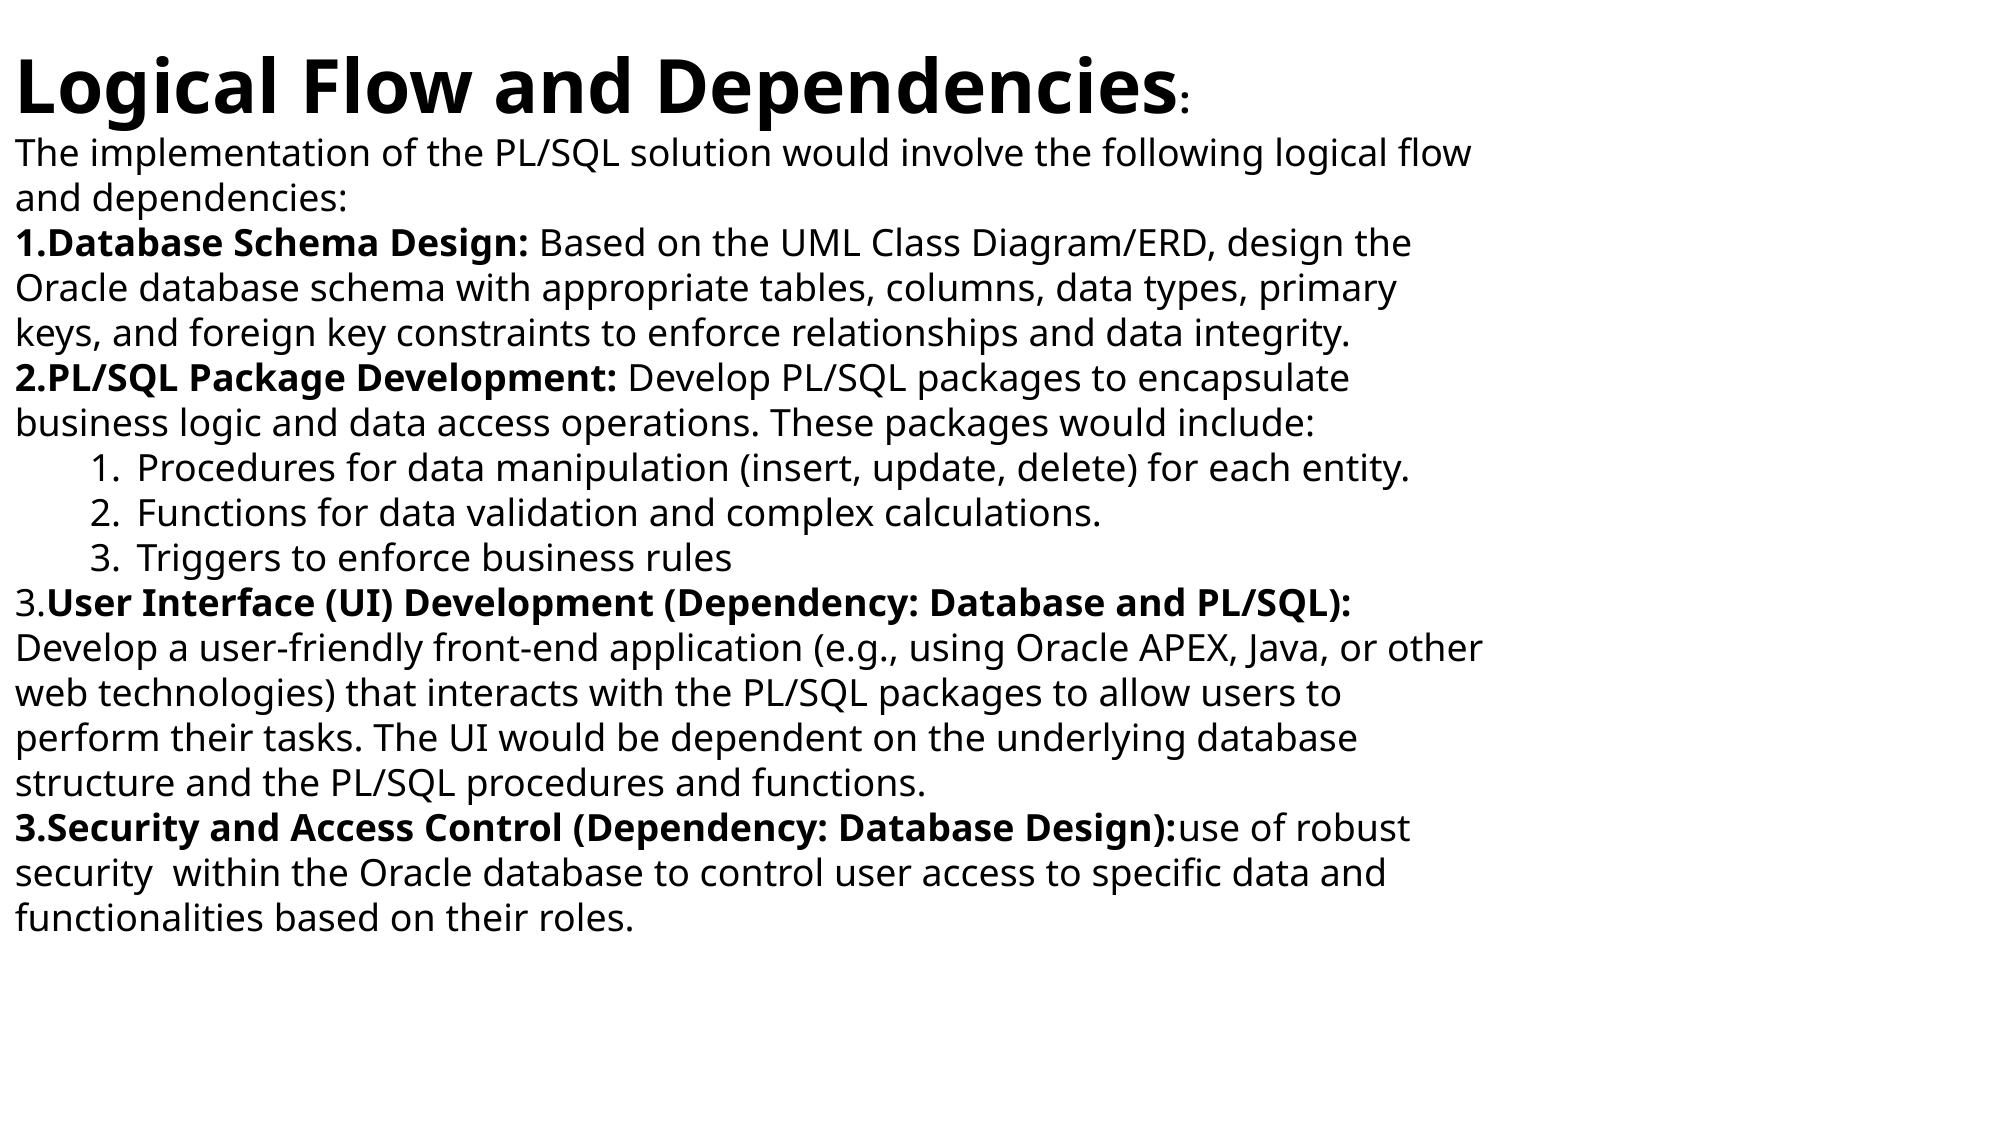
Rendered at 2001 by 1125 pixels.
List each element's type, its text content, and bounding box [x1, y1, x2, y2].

text_box Logical Flow and Dependencies: The implementation of the PL/SQL solution would involve the following logical flow and dependencies: Database Schema Design: Based on the UML Class Diagram/ERD, design the Oracle database schema with appropriate tables, columns, data types, primary keys, and foreign key constraints to enforce relationships and data integrity. PL/SQL Package Development: Develop PL/SQL packages to encapsulate business logic and data access operations. These packages would include: Procedures for data manipulation (insert, update, delete) for each entity. Functions for data validation and complex calculations. Triggers to enforce business rules 3.User Interface (UI) Development (Dependency: Database and PL/SQL): Develop a user-friendly front-end application (e.g., using Oracle APEX, Java, or other web technologies) that interacts with the PL/SQL packages to allow users to perform their tasks. The UI would be dependent on the underlying database structure and the PL/SQL procedures and functions. Security and Access Control (Dependency: Database Design):use of robust security within the Oracle database to control user access to specific data and functionalities based on their roles. [0, 31, 1506, 947]
